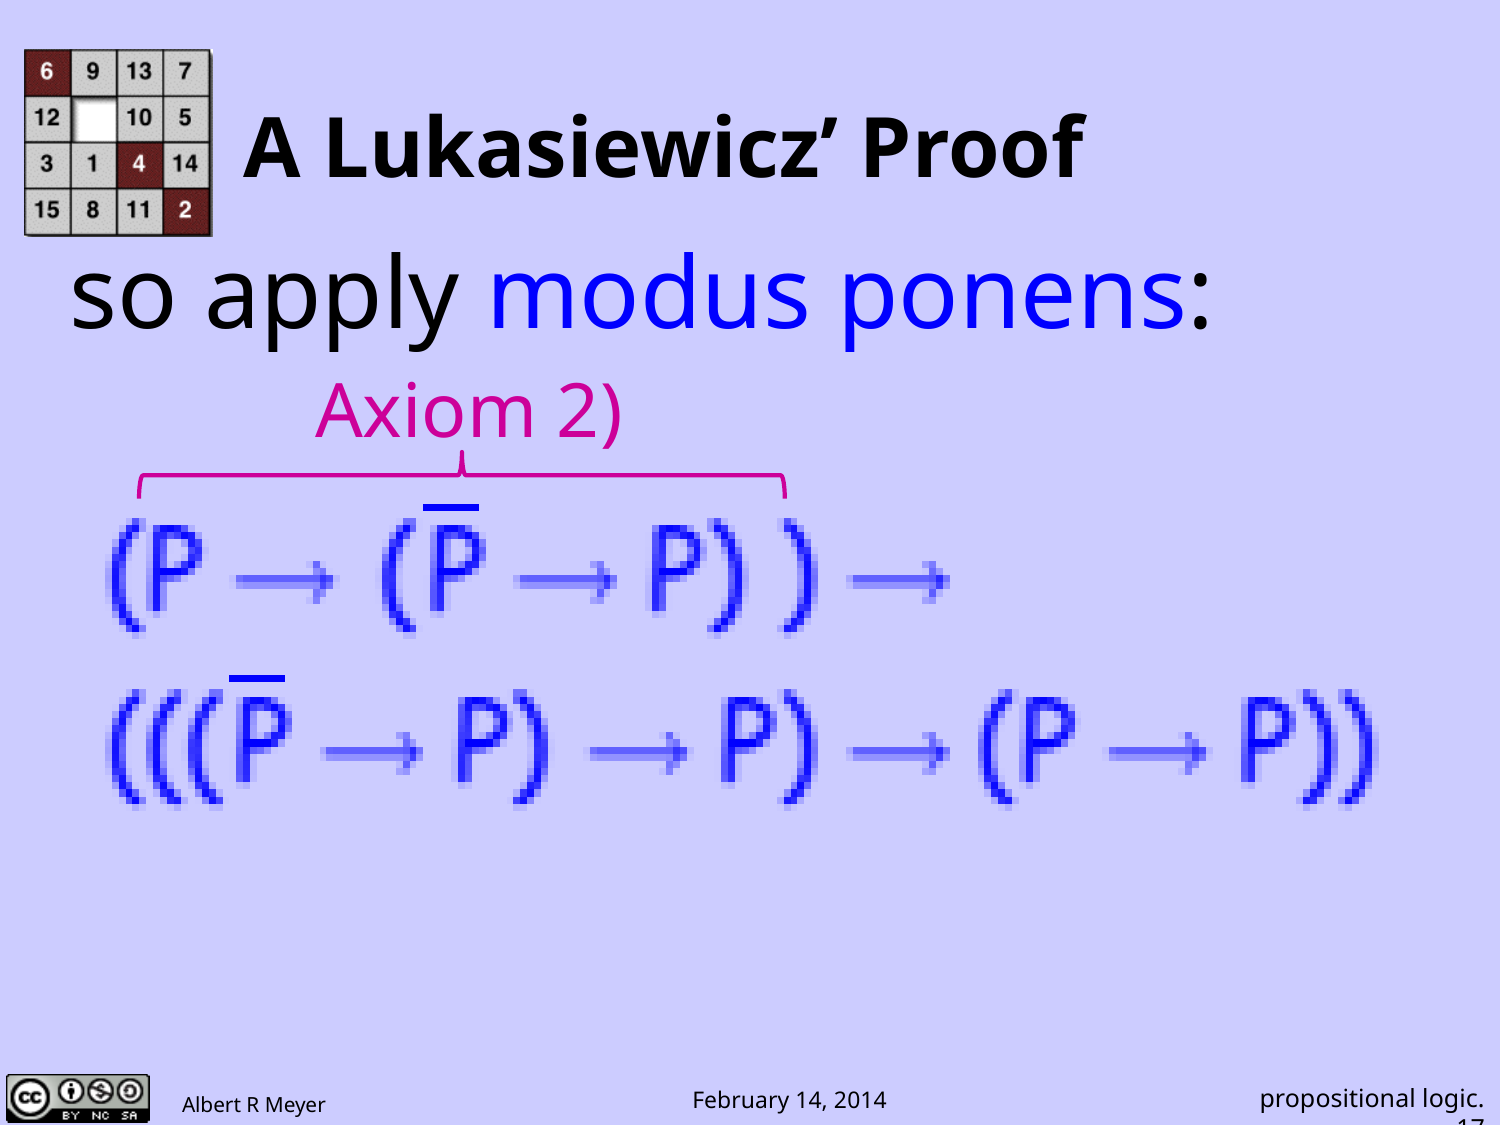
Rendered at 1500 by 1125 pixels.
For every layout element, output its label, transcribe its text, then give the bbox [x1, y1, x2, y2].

slide_number propositional logic.17 [1224, 1074, 1500, 1121]
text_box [35, 447, 1450, 834]
picture [6, 1074, 150, 1123]
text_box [138, 354, 785, 499]
picture [24, 49, 213, 237]
title A Lukasiewicz’ Proof [227, 49, 1466, 238]
text_box so apply modus ponens: [55, 221, 1229, 356]
